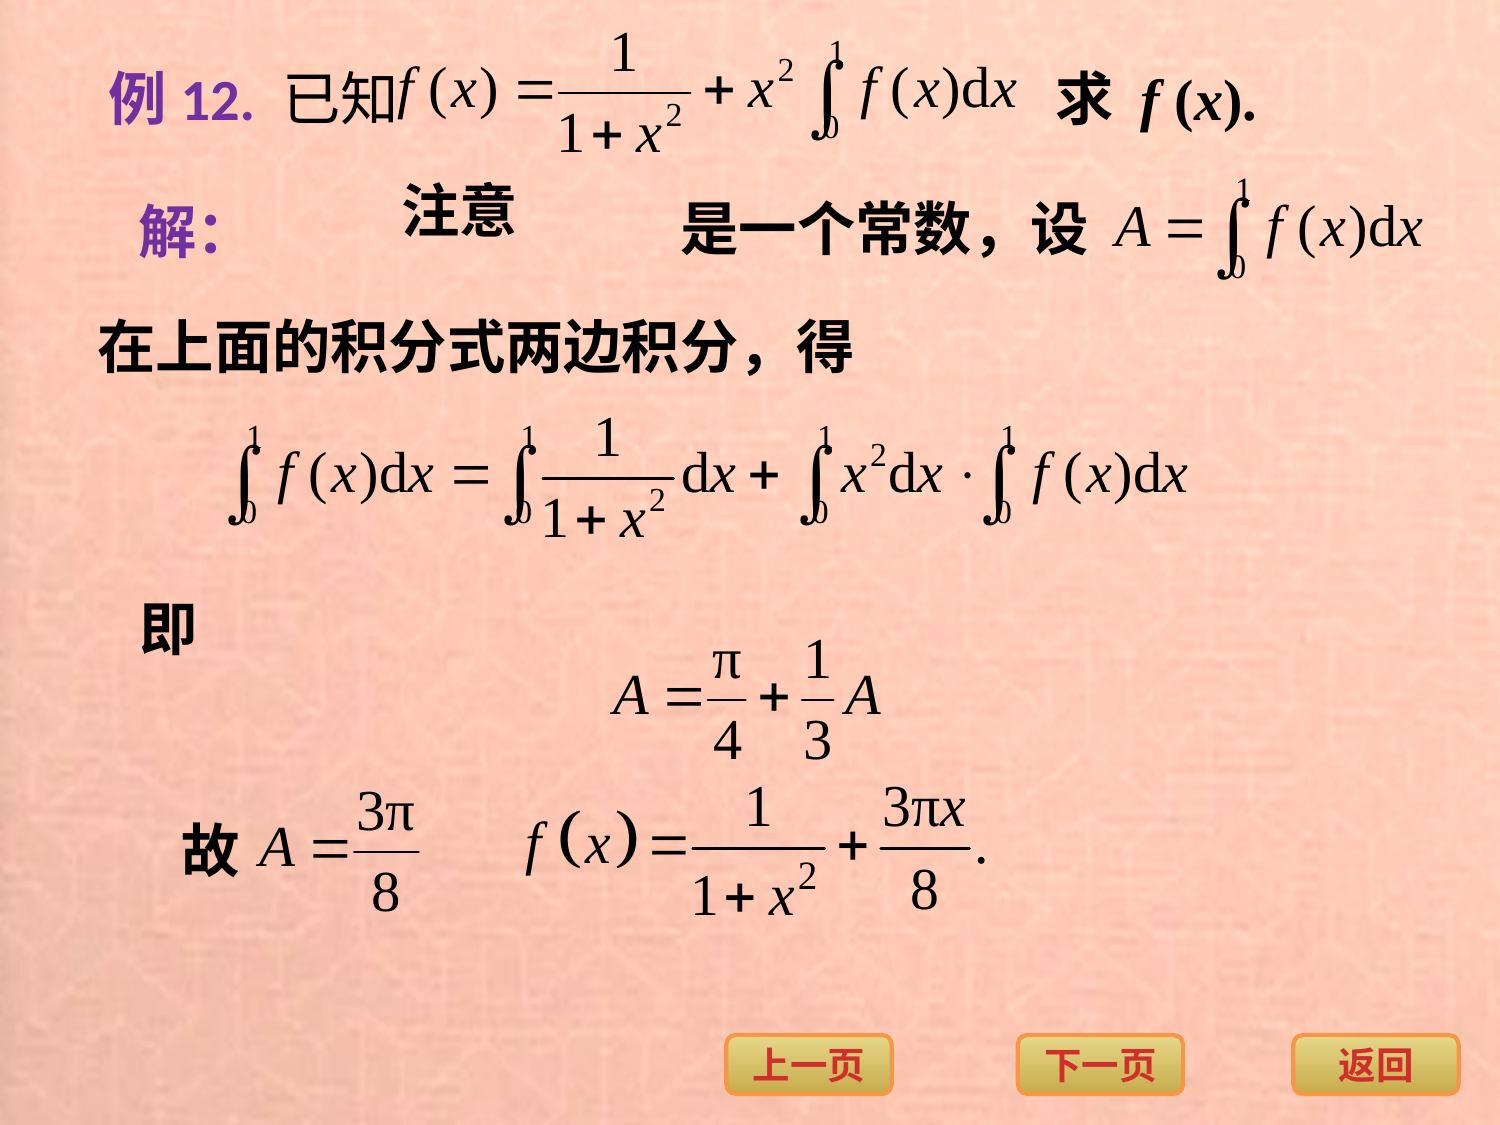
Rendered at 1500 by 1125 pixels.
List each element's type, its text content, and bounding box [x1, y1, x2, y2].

text_box 解： [123, 188, 308, 273]
text_box 例12. 已知 [93, 54, 387, 168]
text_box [215, 407, 1203, 545]
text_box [605, 629, 894, 767]
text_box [251, 781, 443, 919]
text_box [383, 22, 1032, 160]
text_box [510, 776, 990, 924]
text_box 求 f (x). [1040, 54, 1273, 140]
text_box 故 [166, 806, 246, 892]
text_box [1106, 170, 1437, 285]
text_box 即 [124, 584, 213, 670]
text_box 在上面的积分式两边积分，得 [82, 302, 870, 388]
picture [0, 1, 1500, 1125]
text_box 是一个常数，设 [666, 184, 1101, 270]
